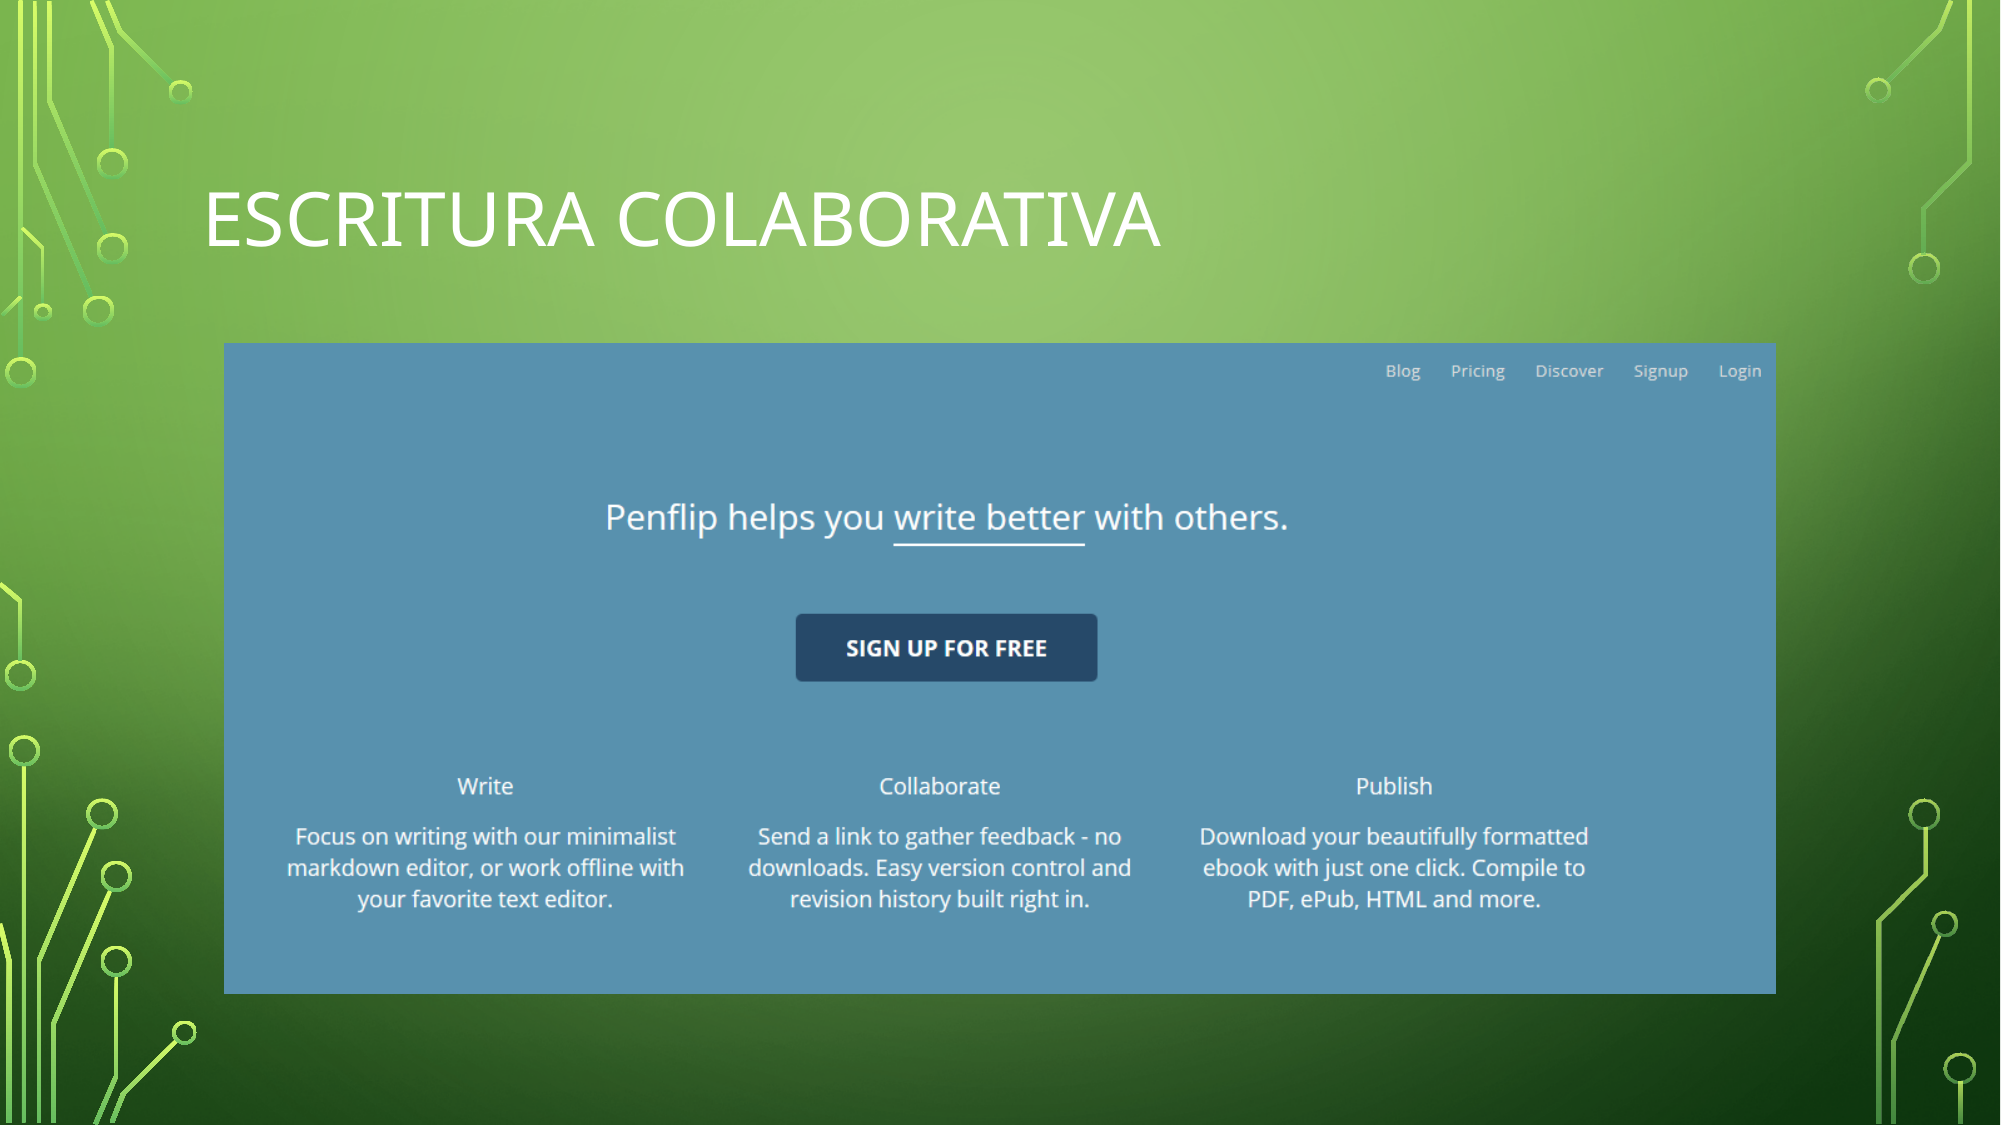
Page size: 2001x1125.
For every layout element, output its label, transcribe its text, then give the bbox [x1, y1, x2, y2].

title escritura colaborativa [187, 101, 1813, 344]
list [223, 343, 1776, 994]
